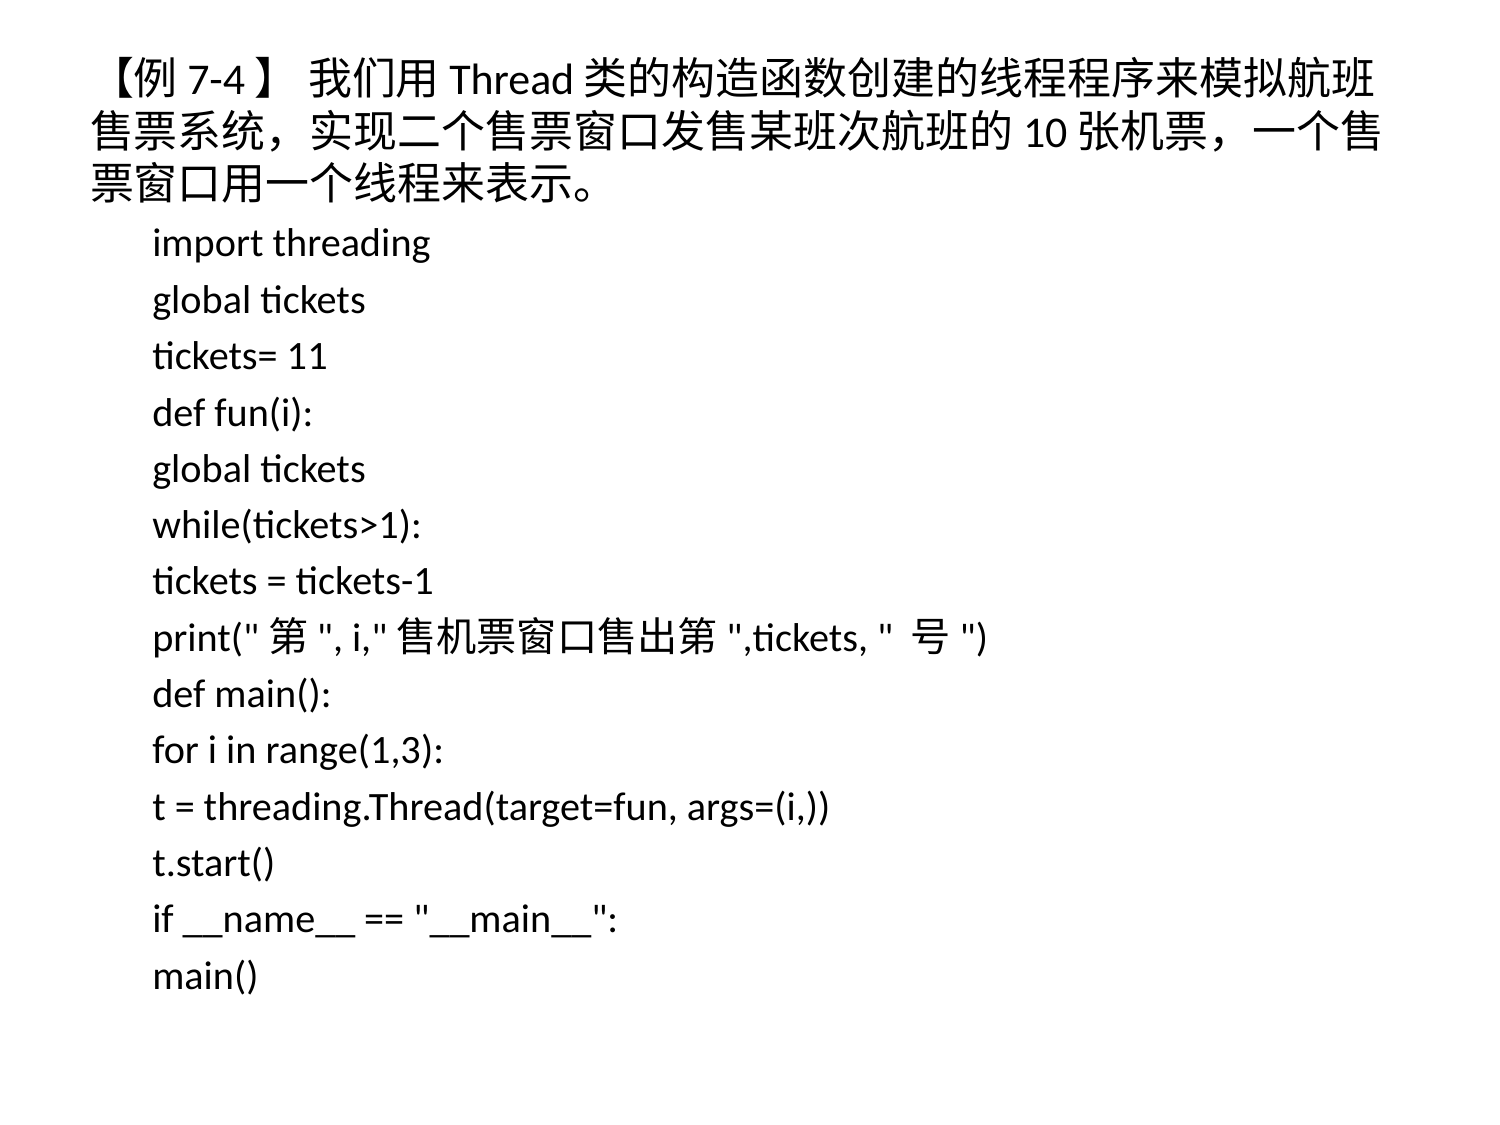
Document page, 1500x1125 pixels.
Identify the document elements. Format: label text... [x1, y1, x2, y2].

list 【例7-4】 我们用Thread类的构造函数创建的线程程序来模拟航班售票系统，实现二个售票窗口发售某班次航班的10张机票，一个售票窗口用一个线程来表示。 import threading global tickets tickets= 11 def fun(i): global tickets while(tickets>1): tickets = tickets-1 print("第", i,"售机票窗口售出第",tickets, " 号") def main(): for i in range(1,3): t = threading.Thread(target=fun, args=(i,)) t.start() if __name__ == "__main__": main() [75, 42, 1425, 1005]
